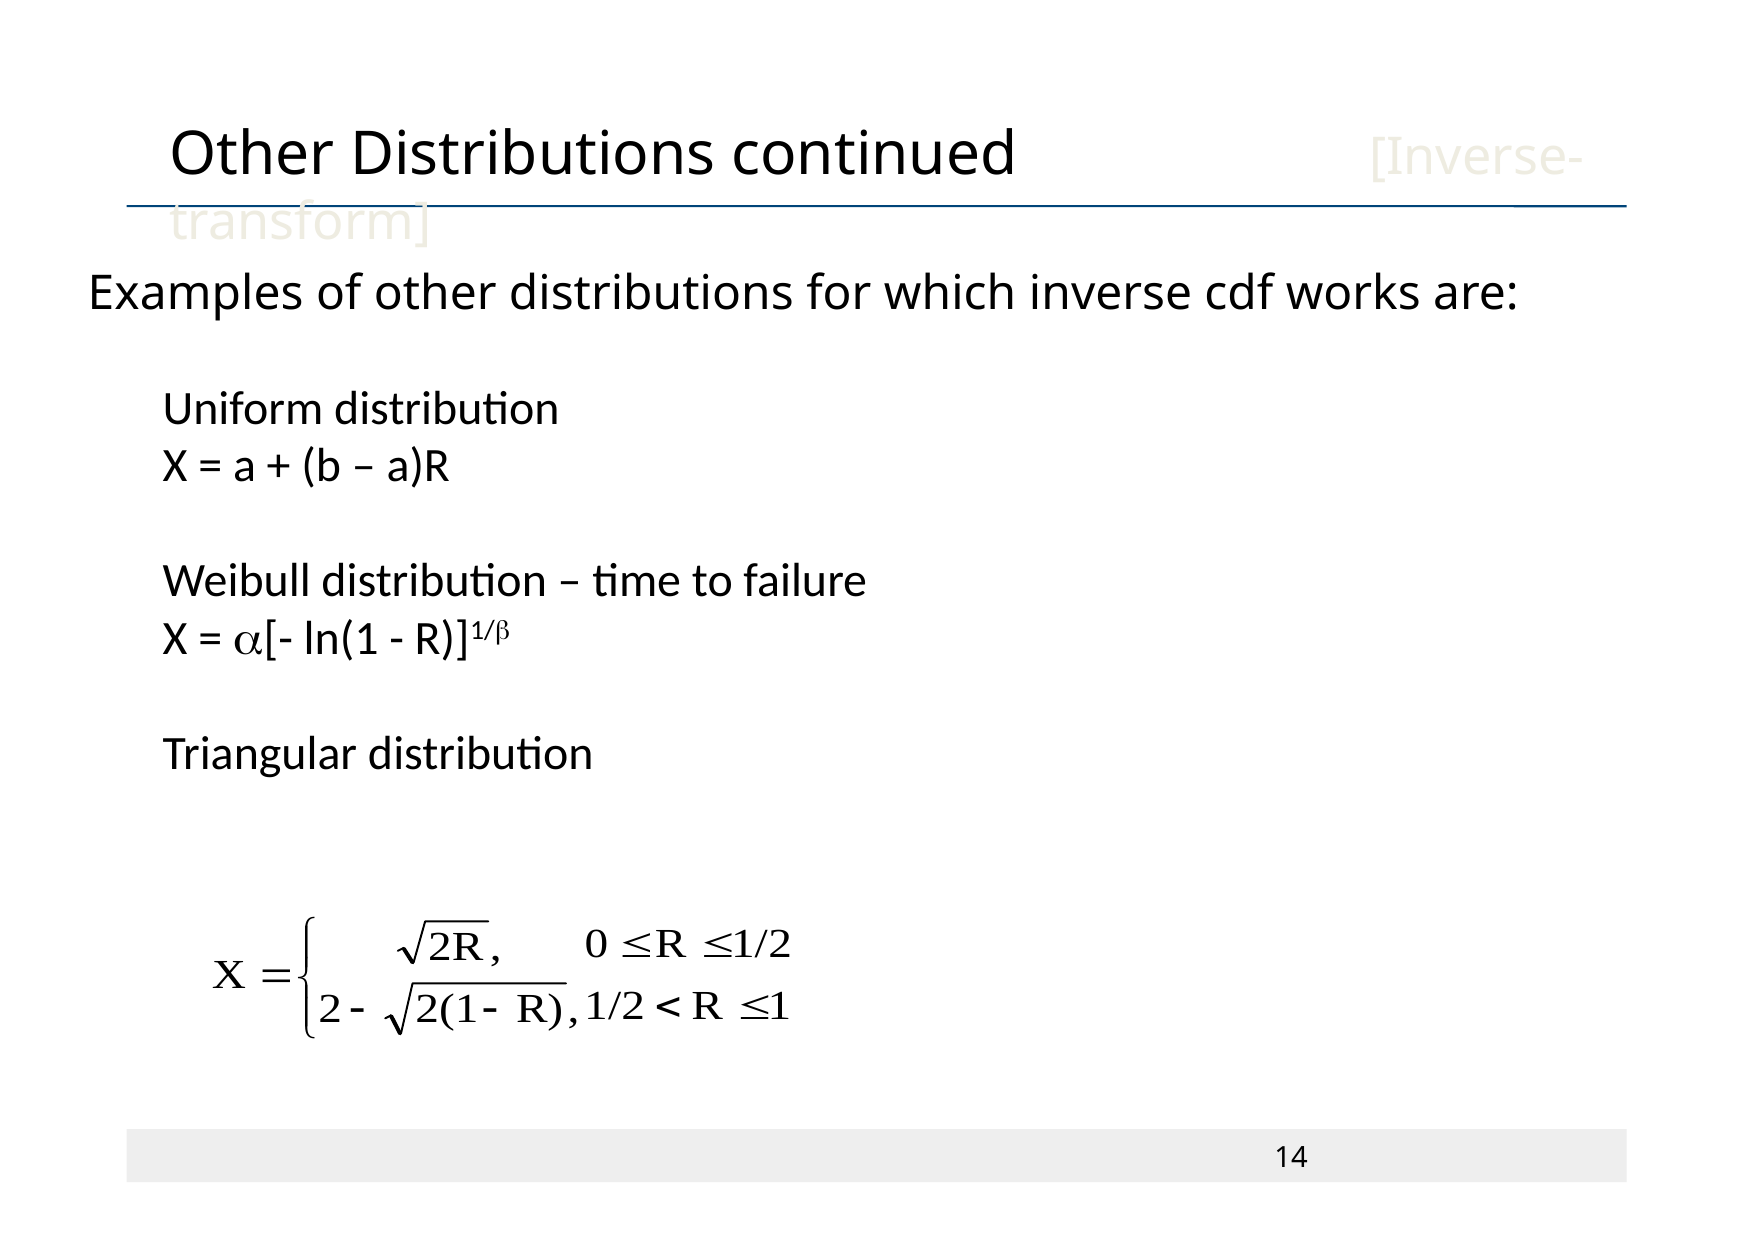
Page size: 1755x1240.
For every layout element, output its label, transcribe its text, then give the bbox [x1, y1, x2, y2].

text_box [204, 908, 801, 1047]
list Examples of other distributions for which inverse cdf works are: Uniform distribution X = a + (b – a)R Weibull distribution – time to failure X = a[- ln(1 - R)]1/b Triangular distribution [87, 261, 1711, 876]
slide_number 14 [1257, 1129, 1667, 1212]
title Other Distributions continued [Inverse-transform] [169, 114, 1585, 261]
